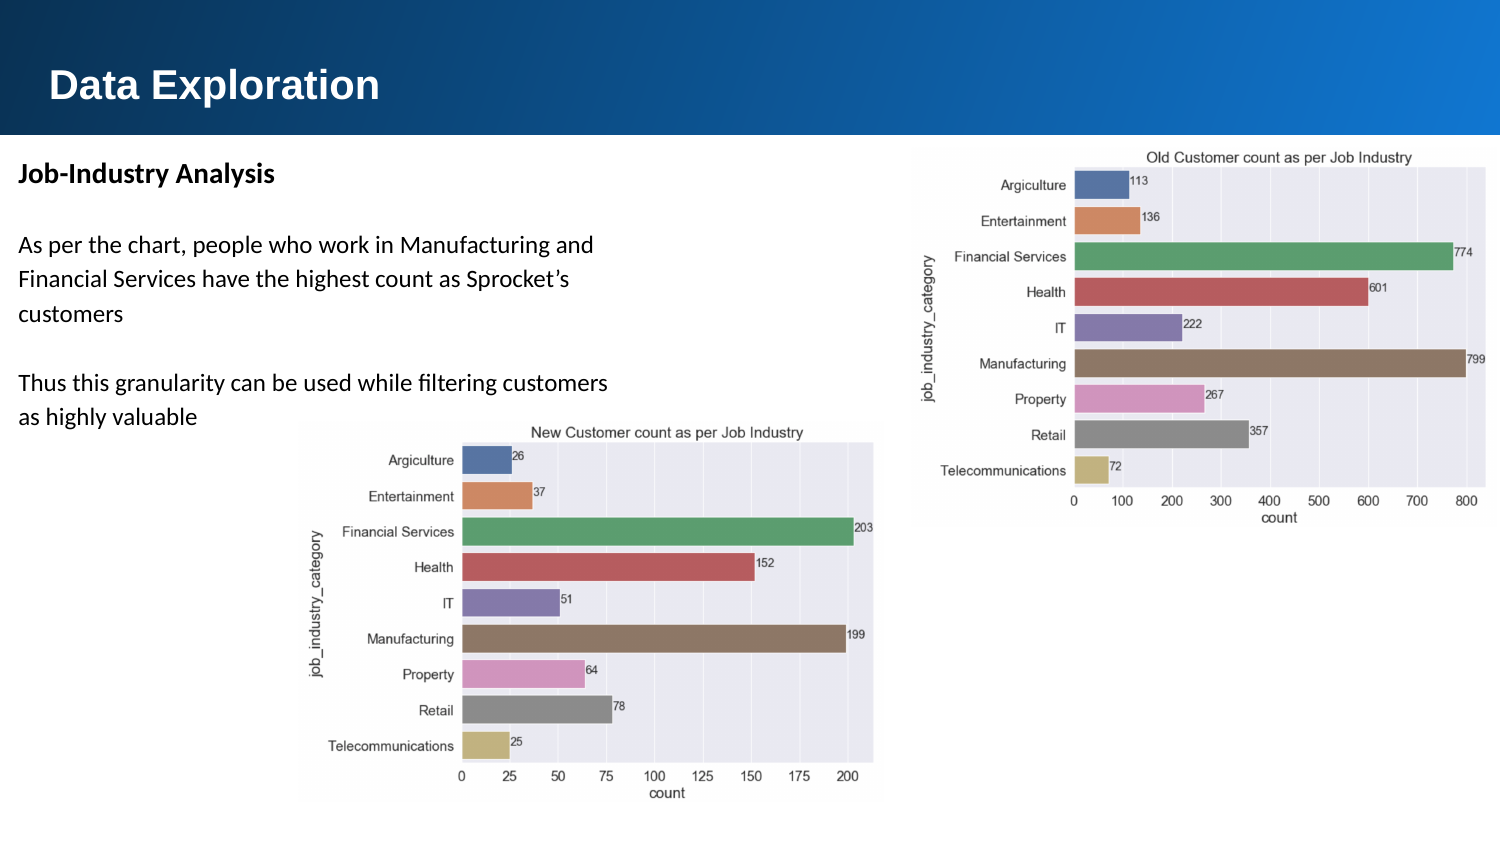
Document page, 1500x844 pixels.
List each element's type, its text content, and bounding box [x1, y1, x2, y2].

picture [911, 146, 1497, 527]
picture [298, 421, 884, 802]
text_box [0, 0, 1500, 135]
text_box Job-Industry Analysis As per the chart, people who work in Manufacturing and Financial Services have the highest count as Sprocket’s customers Thus this granularity can be used while filtering customers as highly valuable [3, 134, 647, 549]
text_box Data Exploration [33, 43, 1439, 124]
